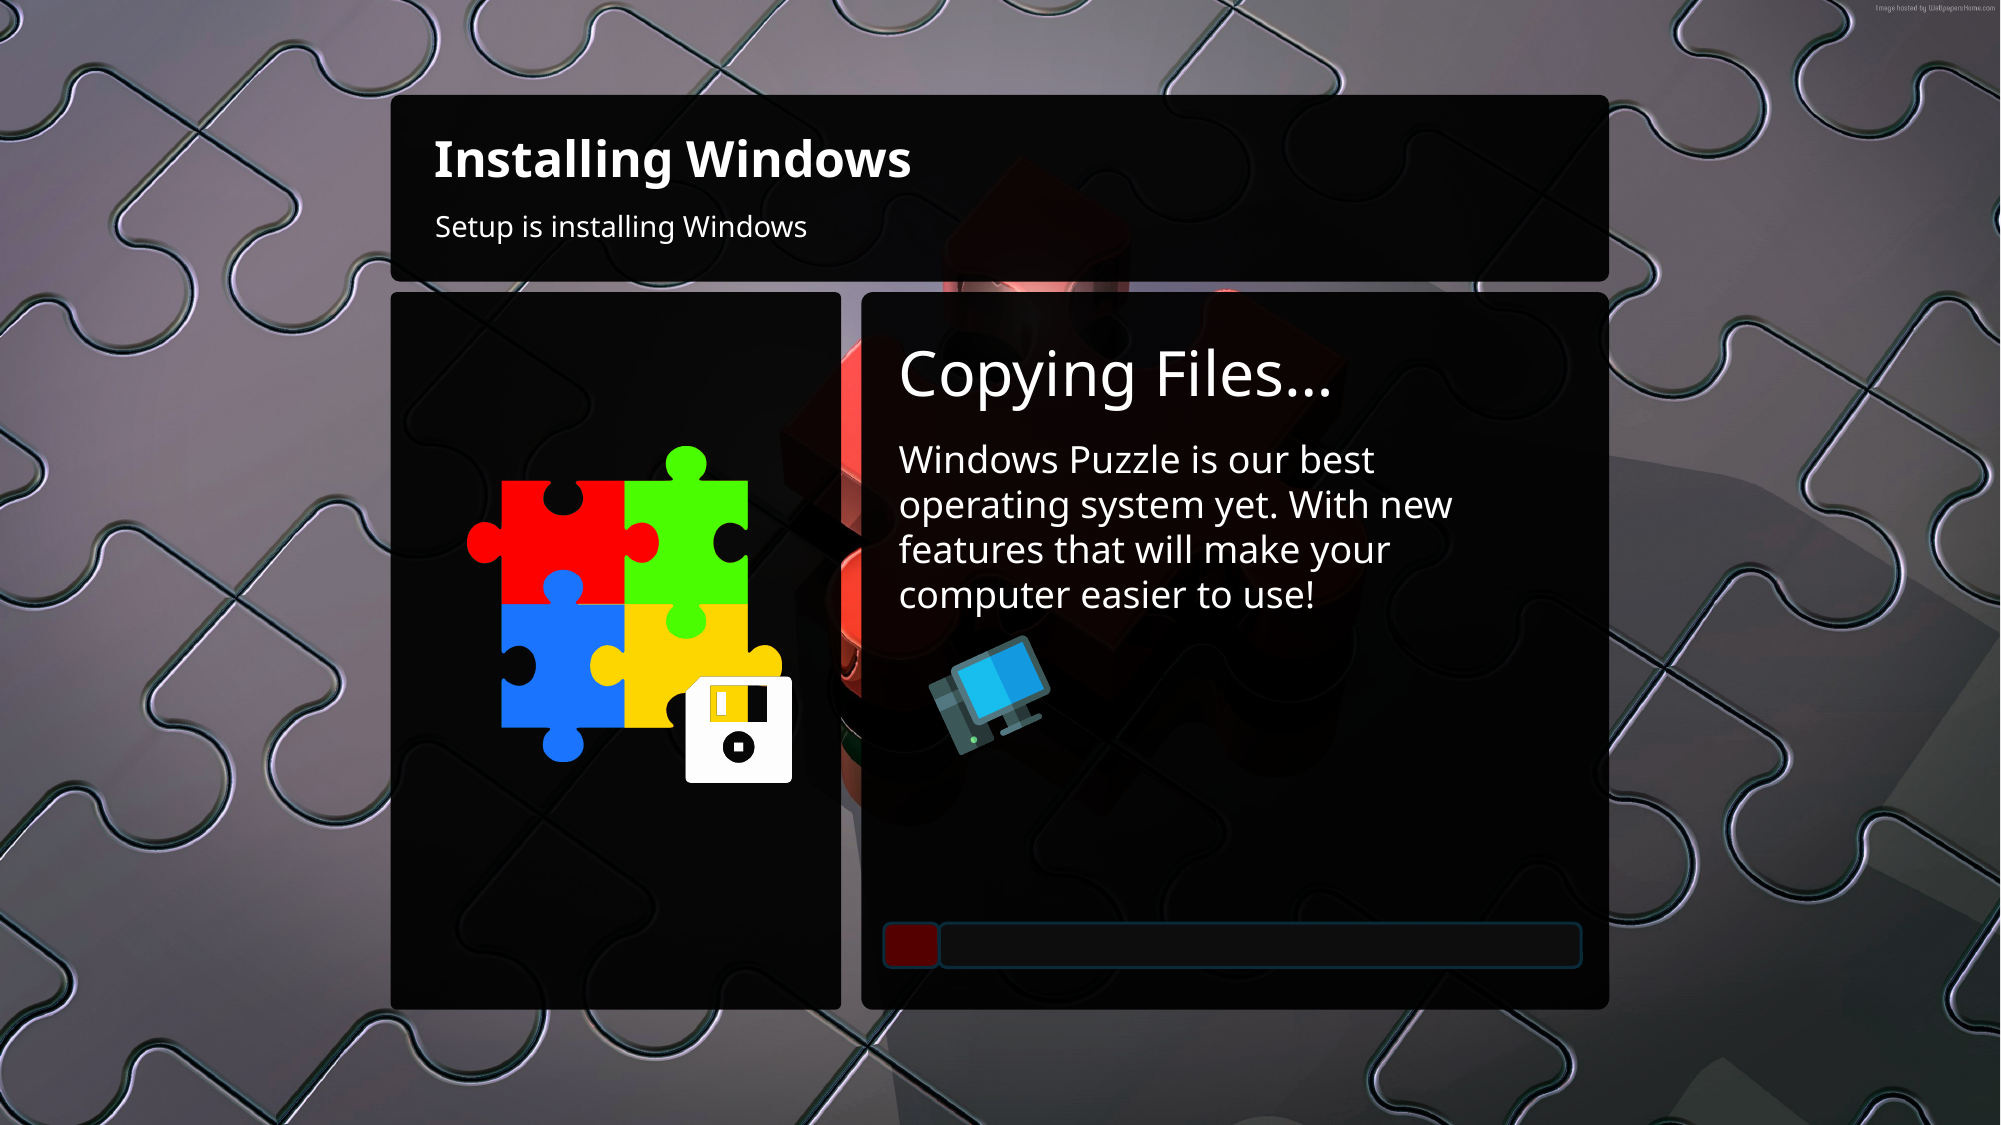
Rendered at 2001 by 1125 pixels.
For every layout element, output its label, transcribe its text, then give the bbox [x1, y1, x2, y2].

text_box [937, 921, 1583, 970]
text_box Installing Windows [420, 119, 1292, 195]
text_box [389, 290, 843, 1012]
text_box [882, 921, 939, 970]
text_box Setup is installing Windows [420, 200, 1231, 251]
text_box [859, 290, 1611, 1012]
picture [0, 0, 2001, 1125]
text_box [389, 93, 1611, 284]
text_box Copying Files… [883, 327, 1572, 417]
text_box Windows Puzzle is our best operating system yet. With new features that will make your computer easier to use! [883, 428, 1565, 623]
